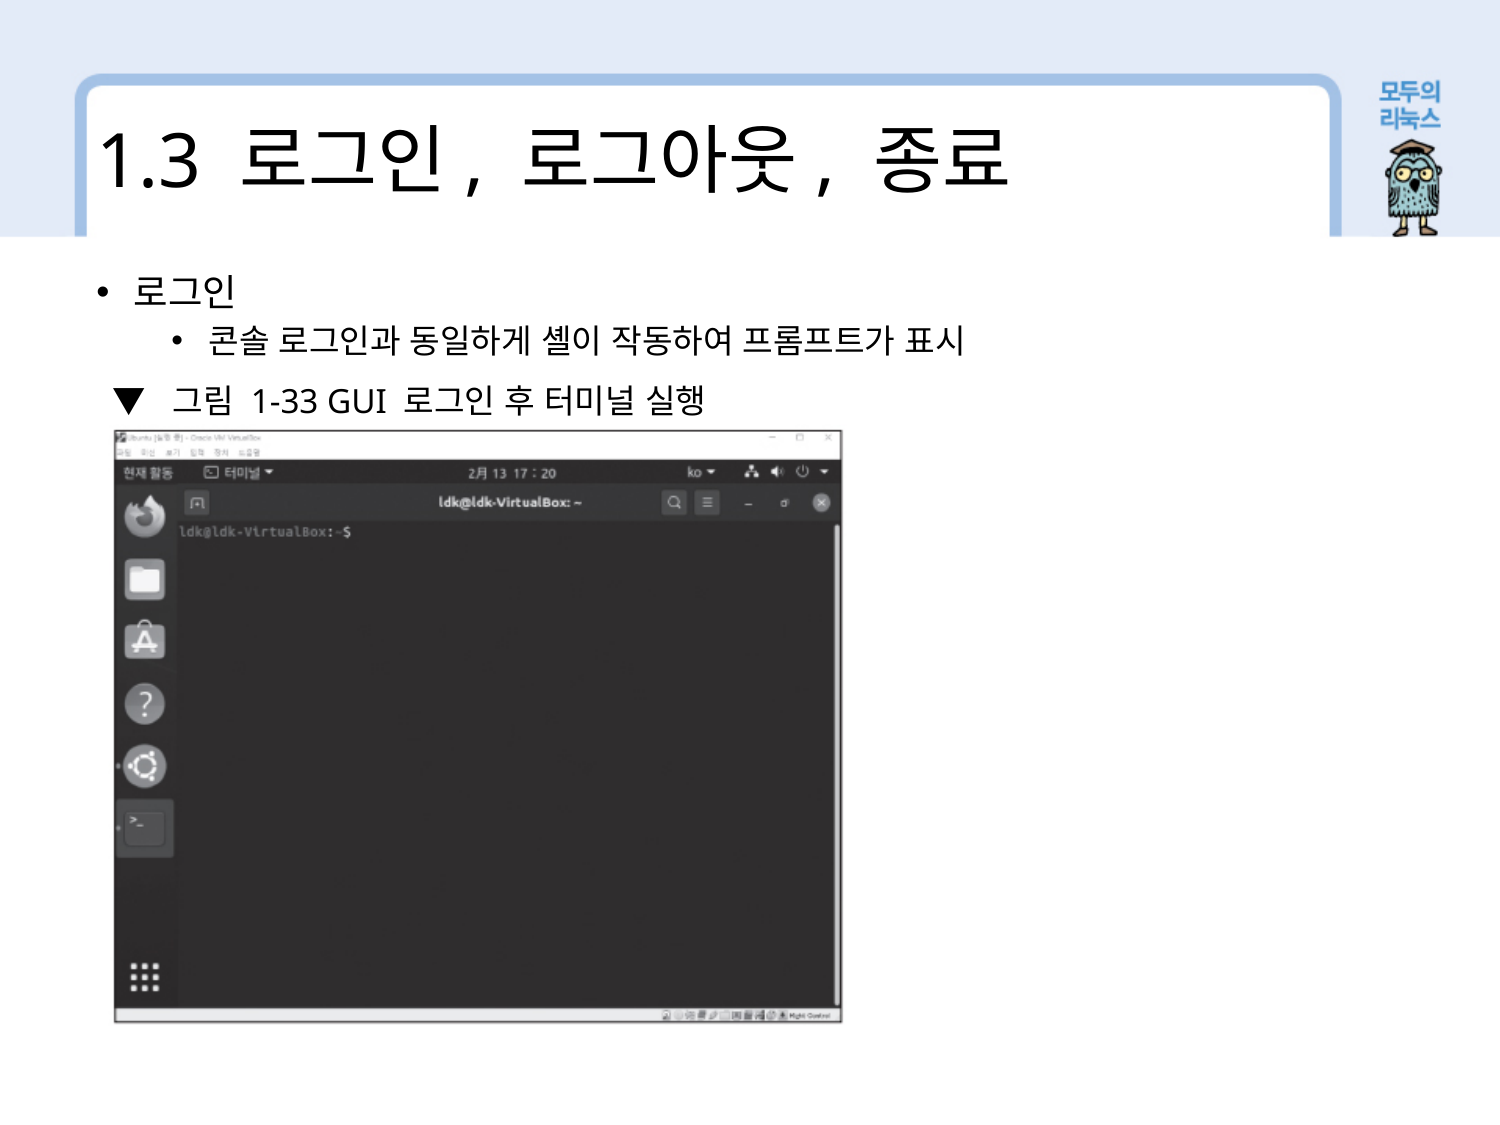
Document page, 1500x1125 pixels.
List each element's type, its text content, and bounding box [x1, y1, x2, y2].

text_box 로그인 콘솔 로그인과 동일하게 셸이 작동하여 프롬프트가 표시 [81, 266, 1394, 1024]
text_box ▼ 그림 1-33 GUI 로그인 후 터미널 실행 [97, 372, 1424, 438]
text_box 1.3 로그인, 로그아웃, 종료 [81, 115, 1335, 221]
picture [0, 0, 1500, 1125]
